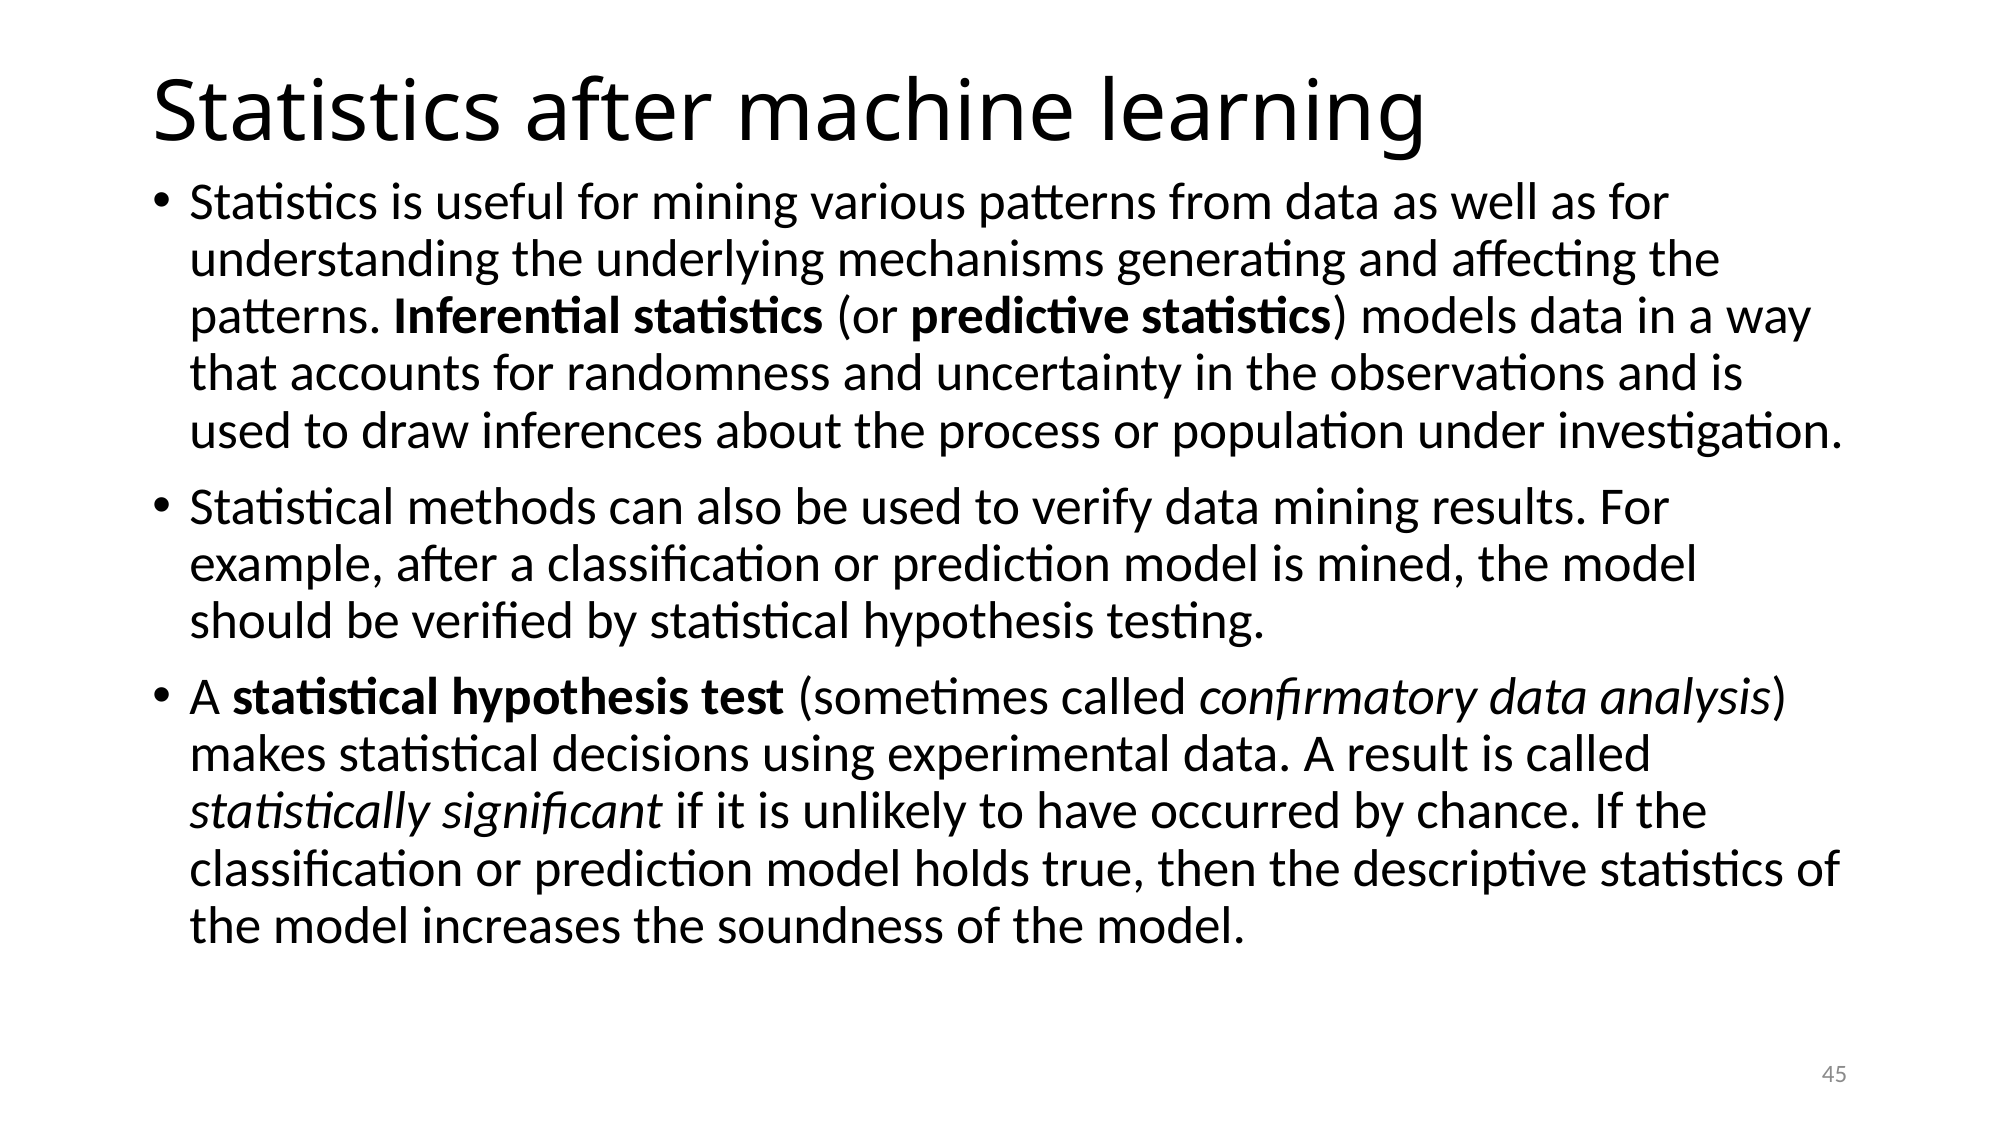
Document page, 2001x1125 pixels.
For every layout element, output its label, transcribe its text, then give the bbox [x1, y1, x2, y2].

title Statistics after machine learning [137, 59, 1863, 166]
list Statistics is useful for mining various patterns from data as well as for understanding the underlying mechanisms generating and affecting the patterns. Inferential statistics (or predictive statistics) models data in a way that accounts for randomness and uncertainty in the observations and is used to draw inferences about the process or population under investigation. Statistical methods can also be used to verify data mining results. For example, after a classification or prediction model is mined, the model should be verified by statistical hypothesis testing. A statistical hypothesis test (sometimes called confirmatory data analysis) makes statistical decisions using experimental data. A result is called statistically significant if it is unlikely to have occurred by chance. If the classification or prediction model holds true, then the descriptive statistics of the model increases the soundness of the model. [137, 166, 1863, 1014]
slide_number 45 [1412, 1042, 1863, 1103]
